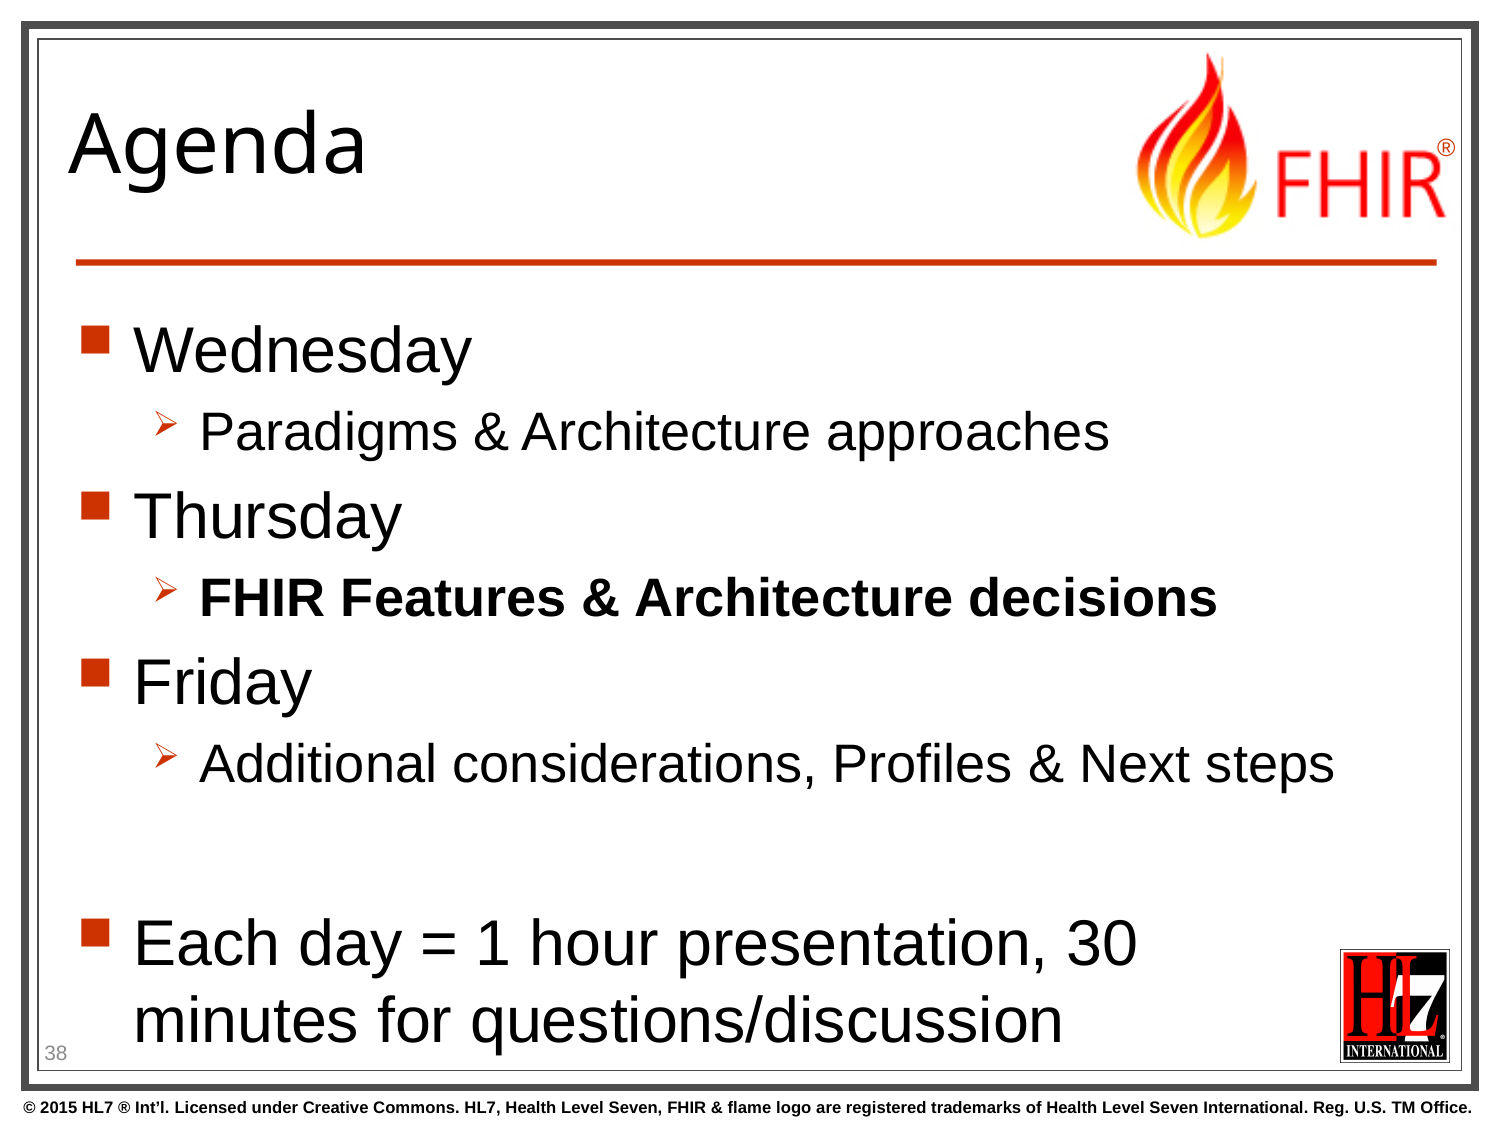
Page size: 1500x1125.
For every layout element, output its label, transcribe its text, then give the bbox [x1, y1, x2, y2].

slide_number 38 [29, 1034, 148, 1071]
picture [1340, 949, 1450, 1063]
title Agenda [53, 54, 1128, 244]
list Wednesday Paradigms & Architecture approaches Thursday FHIR Features & Architecture decisions Friday Additional considerations, Profiles & Next steps Each day = 1 hour presentation, 30 minutes for questions/discussion [62, 299, 1438, 1059]
picture [1124, 42, 1458, 249]
